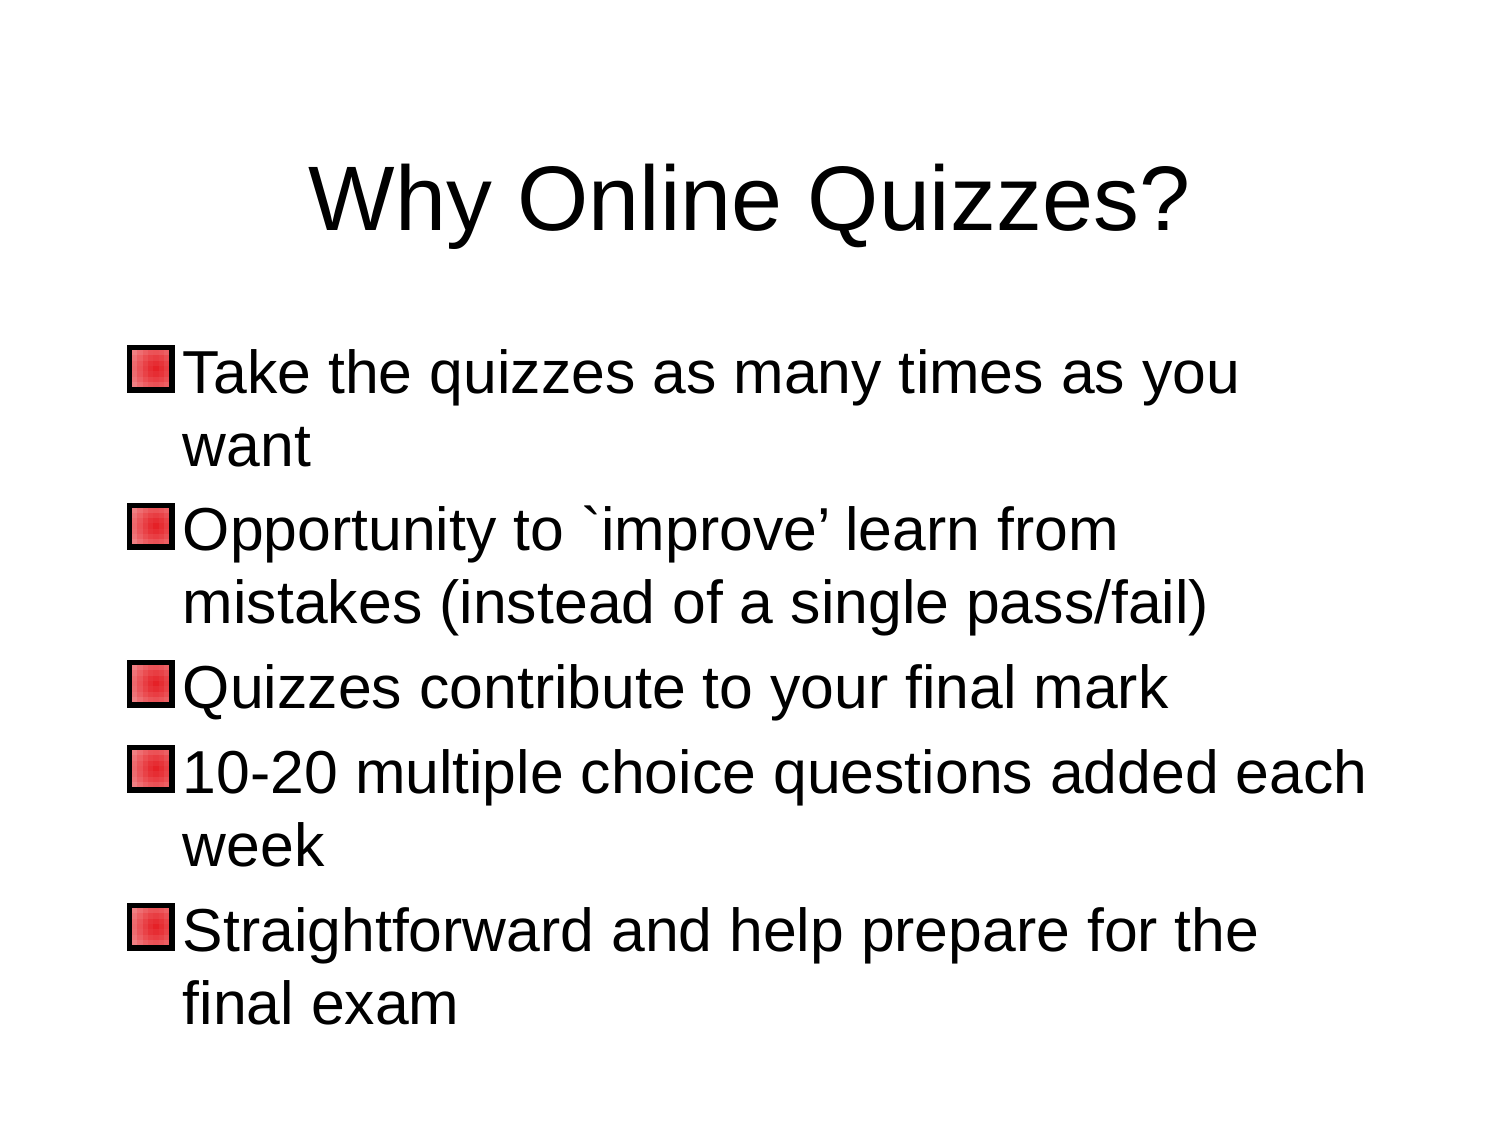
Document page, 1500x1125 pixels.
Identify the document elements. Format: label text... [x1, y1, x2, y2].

picture [127, 903, 175, 951]
picture [127, 345, 175, 393]
title Why Online Quizzes? [112, 99, 1388, 288]
picture [127, 503, 175, 550]
picture [127, 660, 175, 708]
list Take the quizzes as many times as you want Opportunity to `improve’ learn from mistakes (instead of a single pass/fail) Quizzes contribute to your final mark 10-20 multiple choice questions added each week Straightforward and help prepare for the final exam [112, 324, 1388, 1050]
picture [127, 745, 175, 793]
